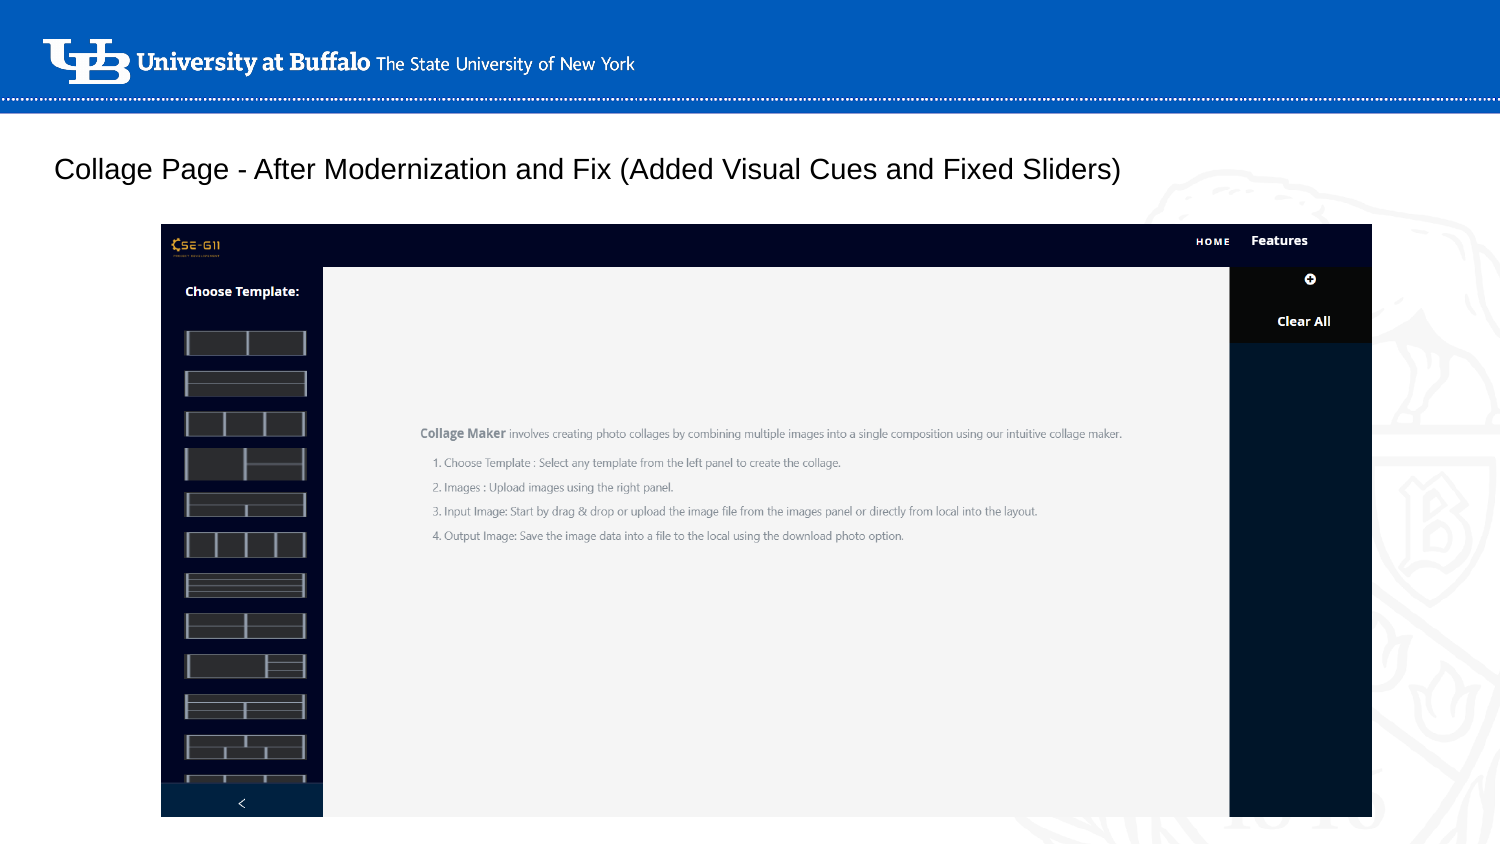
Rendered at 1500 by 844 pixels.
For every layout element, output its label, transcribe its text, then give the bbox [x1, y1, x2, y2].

text_box Collage Page - After Modernization and Fix (Added Visual Cues and Fixed Sliders) [39, 135, 1403, 201]
picture [0, 0, 1500, 844]
